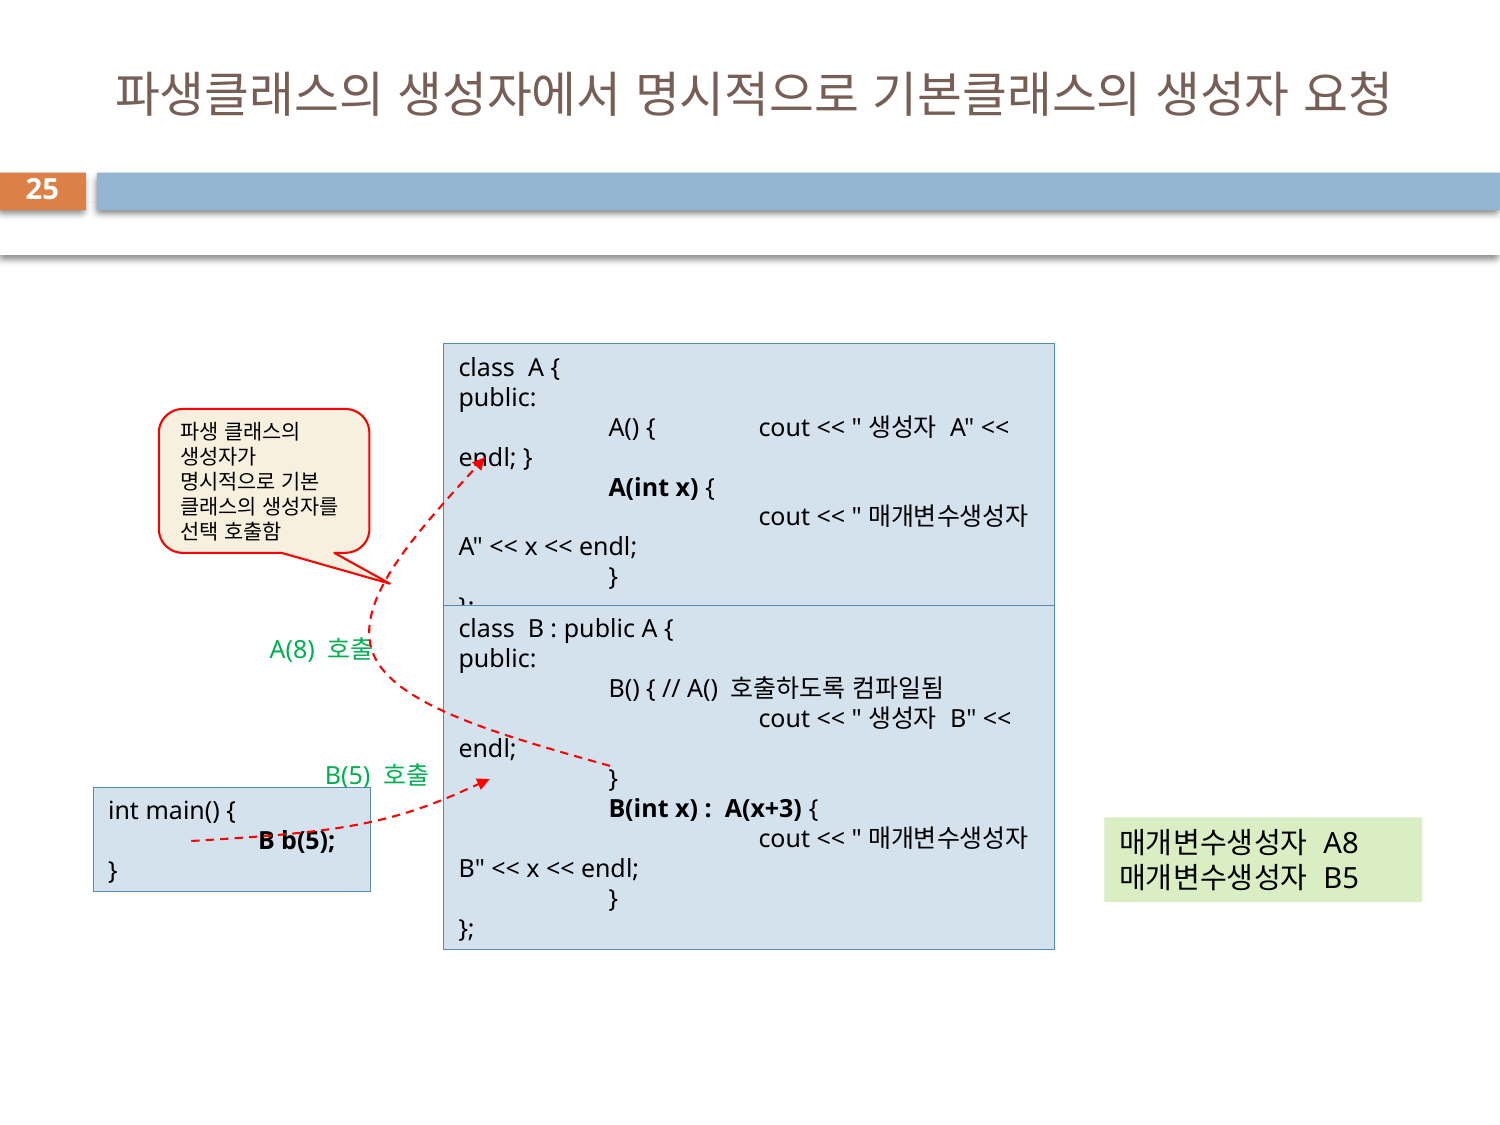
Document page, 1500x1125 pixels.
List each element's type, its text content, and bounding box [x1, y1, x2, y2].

text_box class A { public: A() { cout << "생성자 A" << endl; } A(int x) { cout << "매개변수생성자 A" << x << endl; } }; [443, 343, 1055, 605]
text_box B(5) 호출 [310, 751, 444, 797]
slide_number 25 [0, 170, 87, 211]
text_box [191, 778, 490, 843]
text_box class B : public A { public: B() { // A() 호출하도록 컴파일됨 cout << "생성자 B" << endl; } B(int x) : A(x+3) { cout << "매개변수생성자 B" << x << endl; } }; [443, 605, 1055, 950]
text_box 매개변수생성자 A8 매개변수생성자 B5 [1104, 817, 1423, 903]
text_box int main() { B b(5); } [93, 787, 371, 892]
text_box A(8) 호출 [254, 625, 381, 671]
text_box 파생 클래스의 생성자가 명시적으로 기본 클래스의 생성자를 선택 호출함 [157, 407, 386, 583]
title 파생클래스의 생성자에서 명시적으로 기본클래스의 생성자 요청 [100, 37, 1438, 149]
text_box [367, 457, 611, 768]
